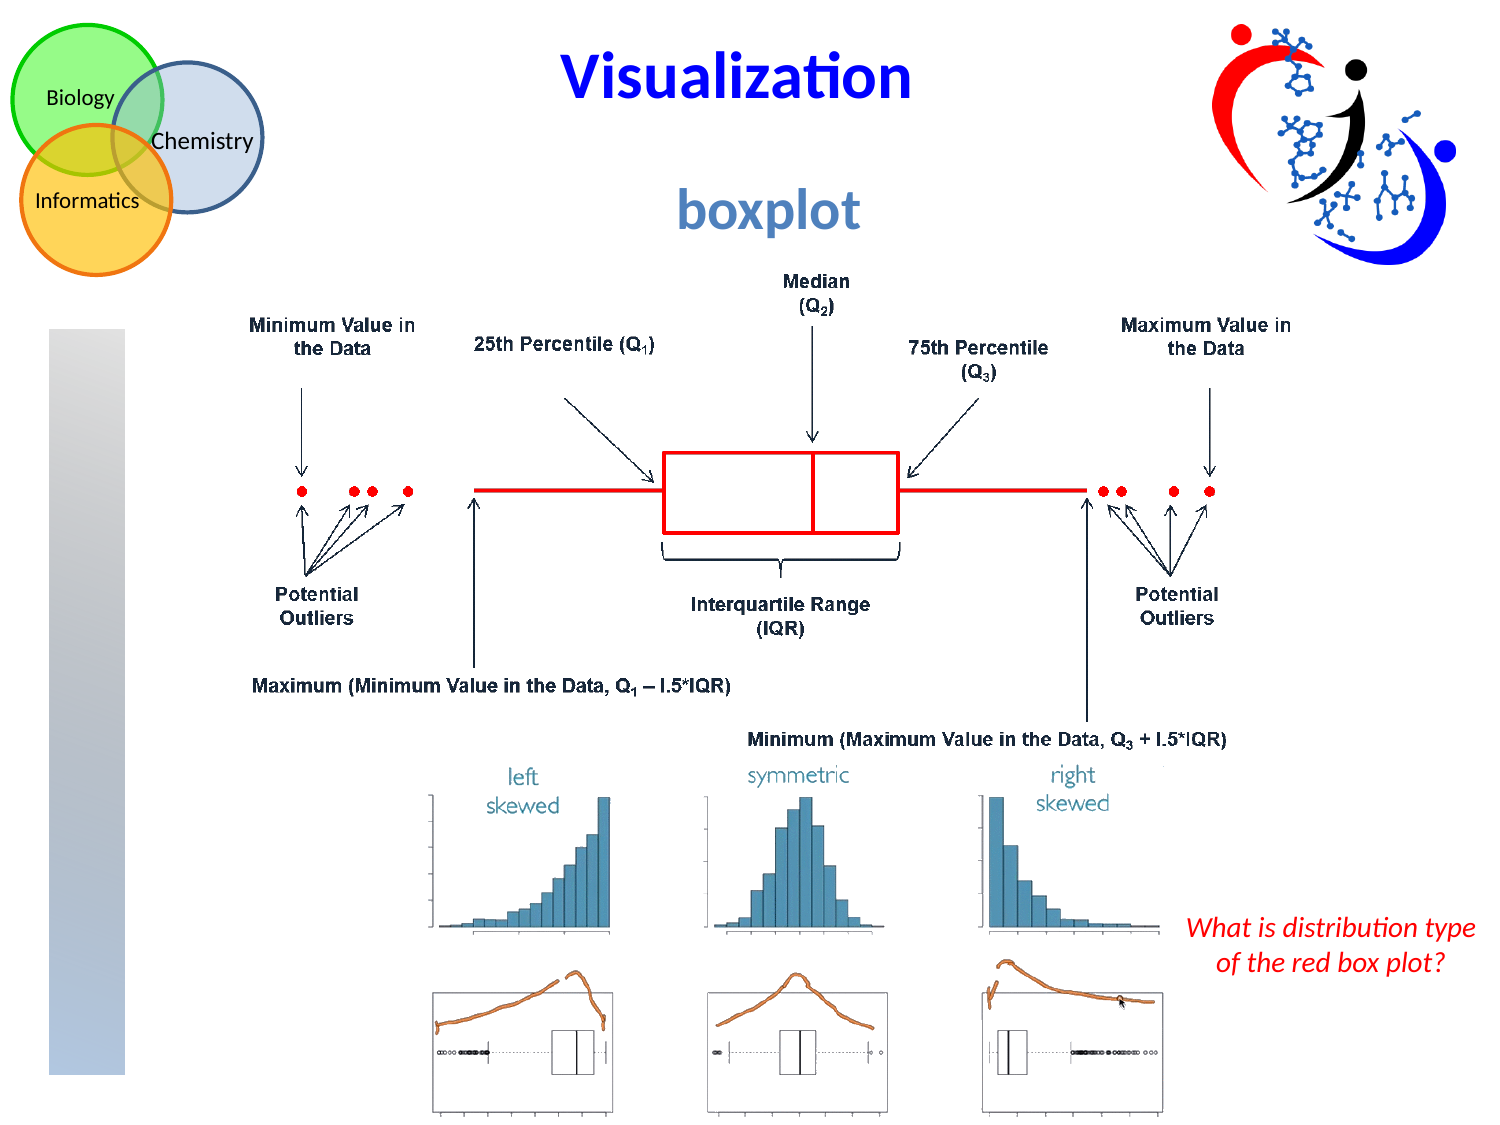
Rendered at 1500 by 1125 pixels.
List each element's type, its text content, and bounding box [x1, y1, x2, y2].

picture [224, 24, 1456, 1121]
text_box boxplot [562, 149, 975, 260]
text_box What is distribution type of the red box plot? [1169, 874, 1500, 1013]
text_box Visualization [262, 24, 1213, 120]
